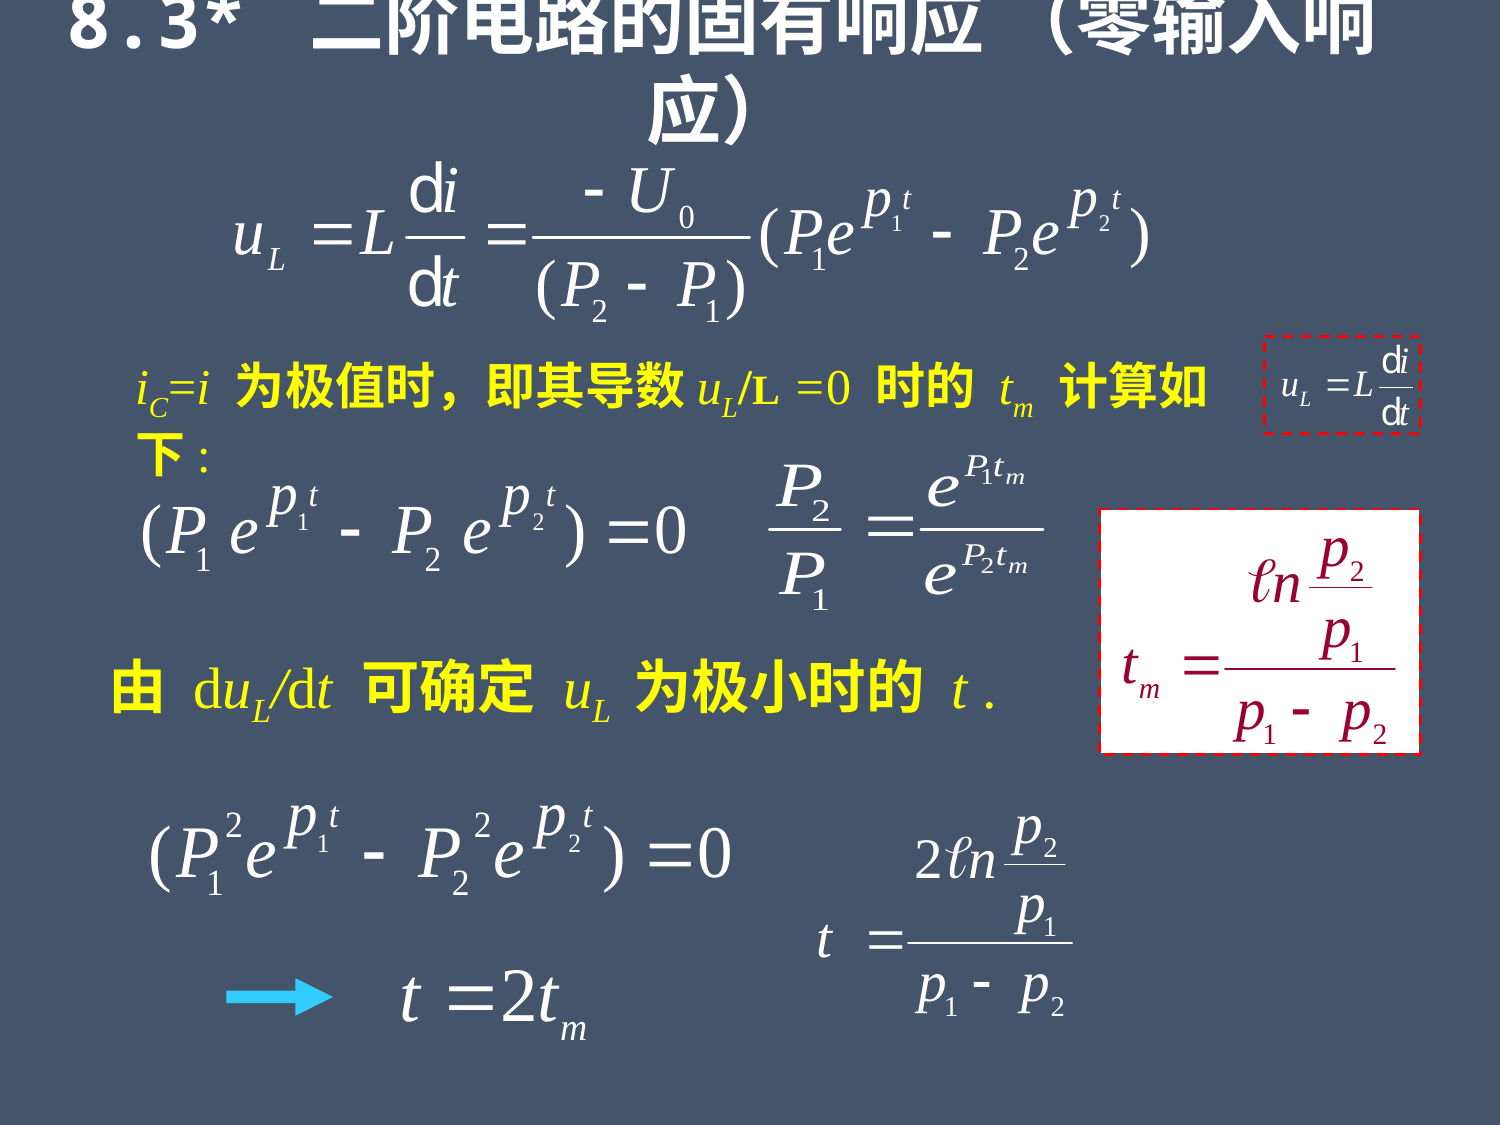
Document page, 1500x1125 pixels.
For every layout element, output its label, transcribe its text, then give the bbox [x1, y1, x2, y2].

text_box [392, 949, 597, 1052]
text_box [226, 148, 1160, 333]
text_box 8.3* 二阶电路的固有响应 （零输入响应） [12, 0, 1431, 161]
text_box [1100, 510, 1420, 754]
text_box [226, 990, 334, 1004]
text_box iC=i 为极值时，即其导数uL/L =0 时的 tm 计算如下: [120, 347, 1256, 491]
picture [1265, 337, 1420, 433]
text_box 由 duL/dt 可确定 uL 为极小时的 t . [93, 642, 1012, 737]
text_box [758, 441, 1054, 620]
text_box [810, 789, 1082, 1025]
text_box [139, 771, 743, 906]
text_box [132, 453, 697, 582]
